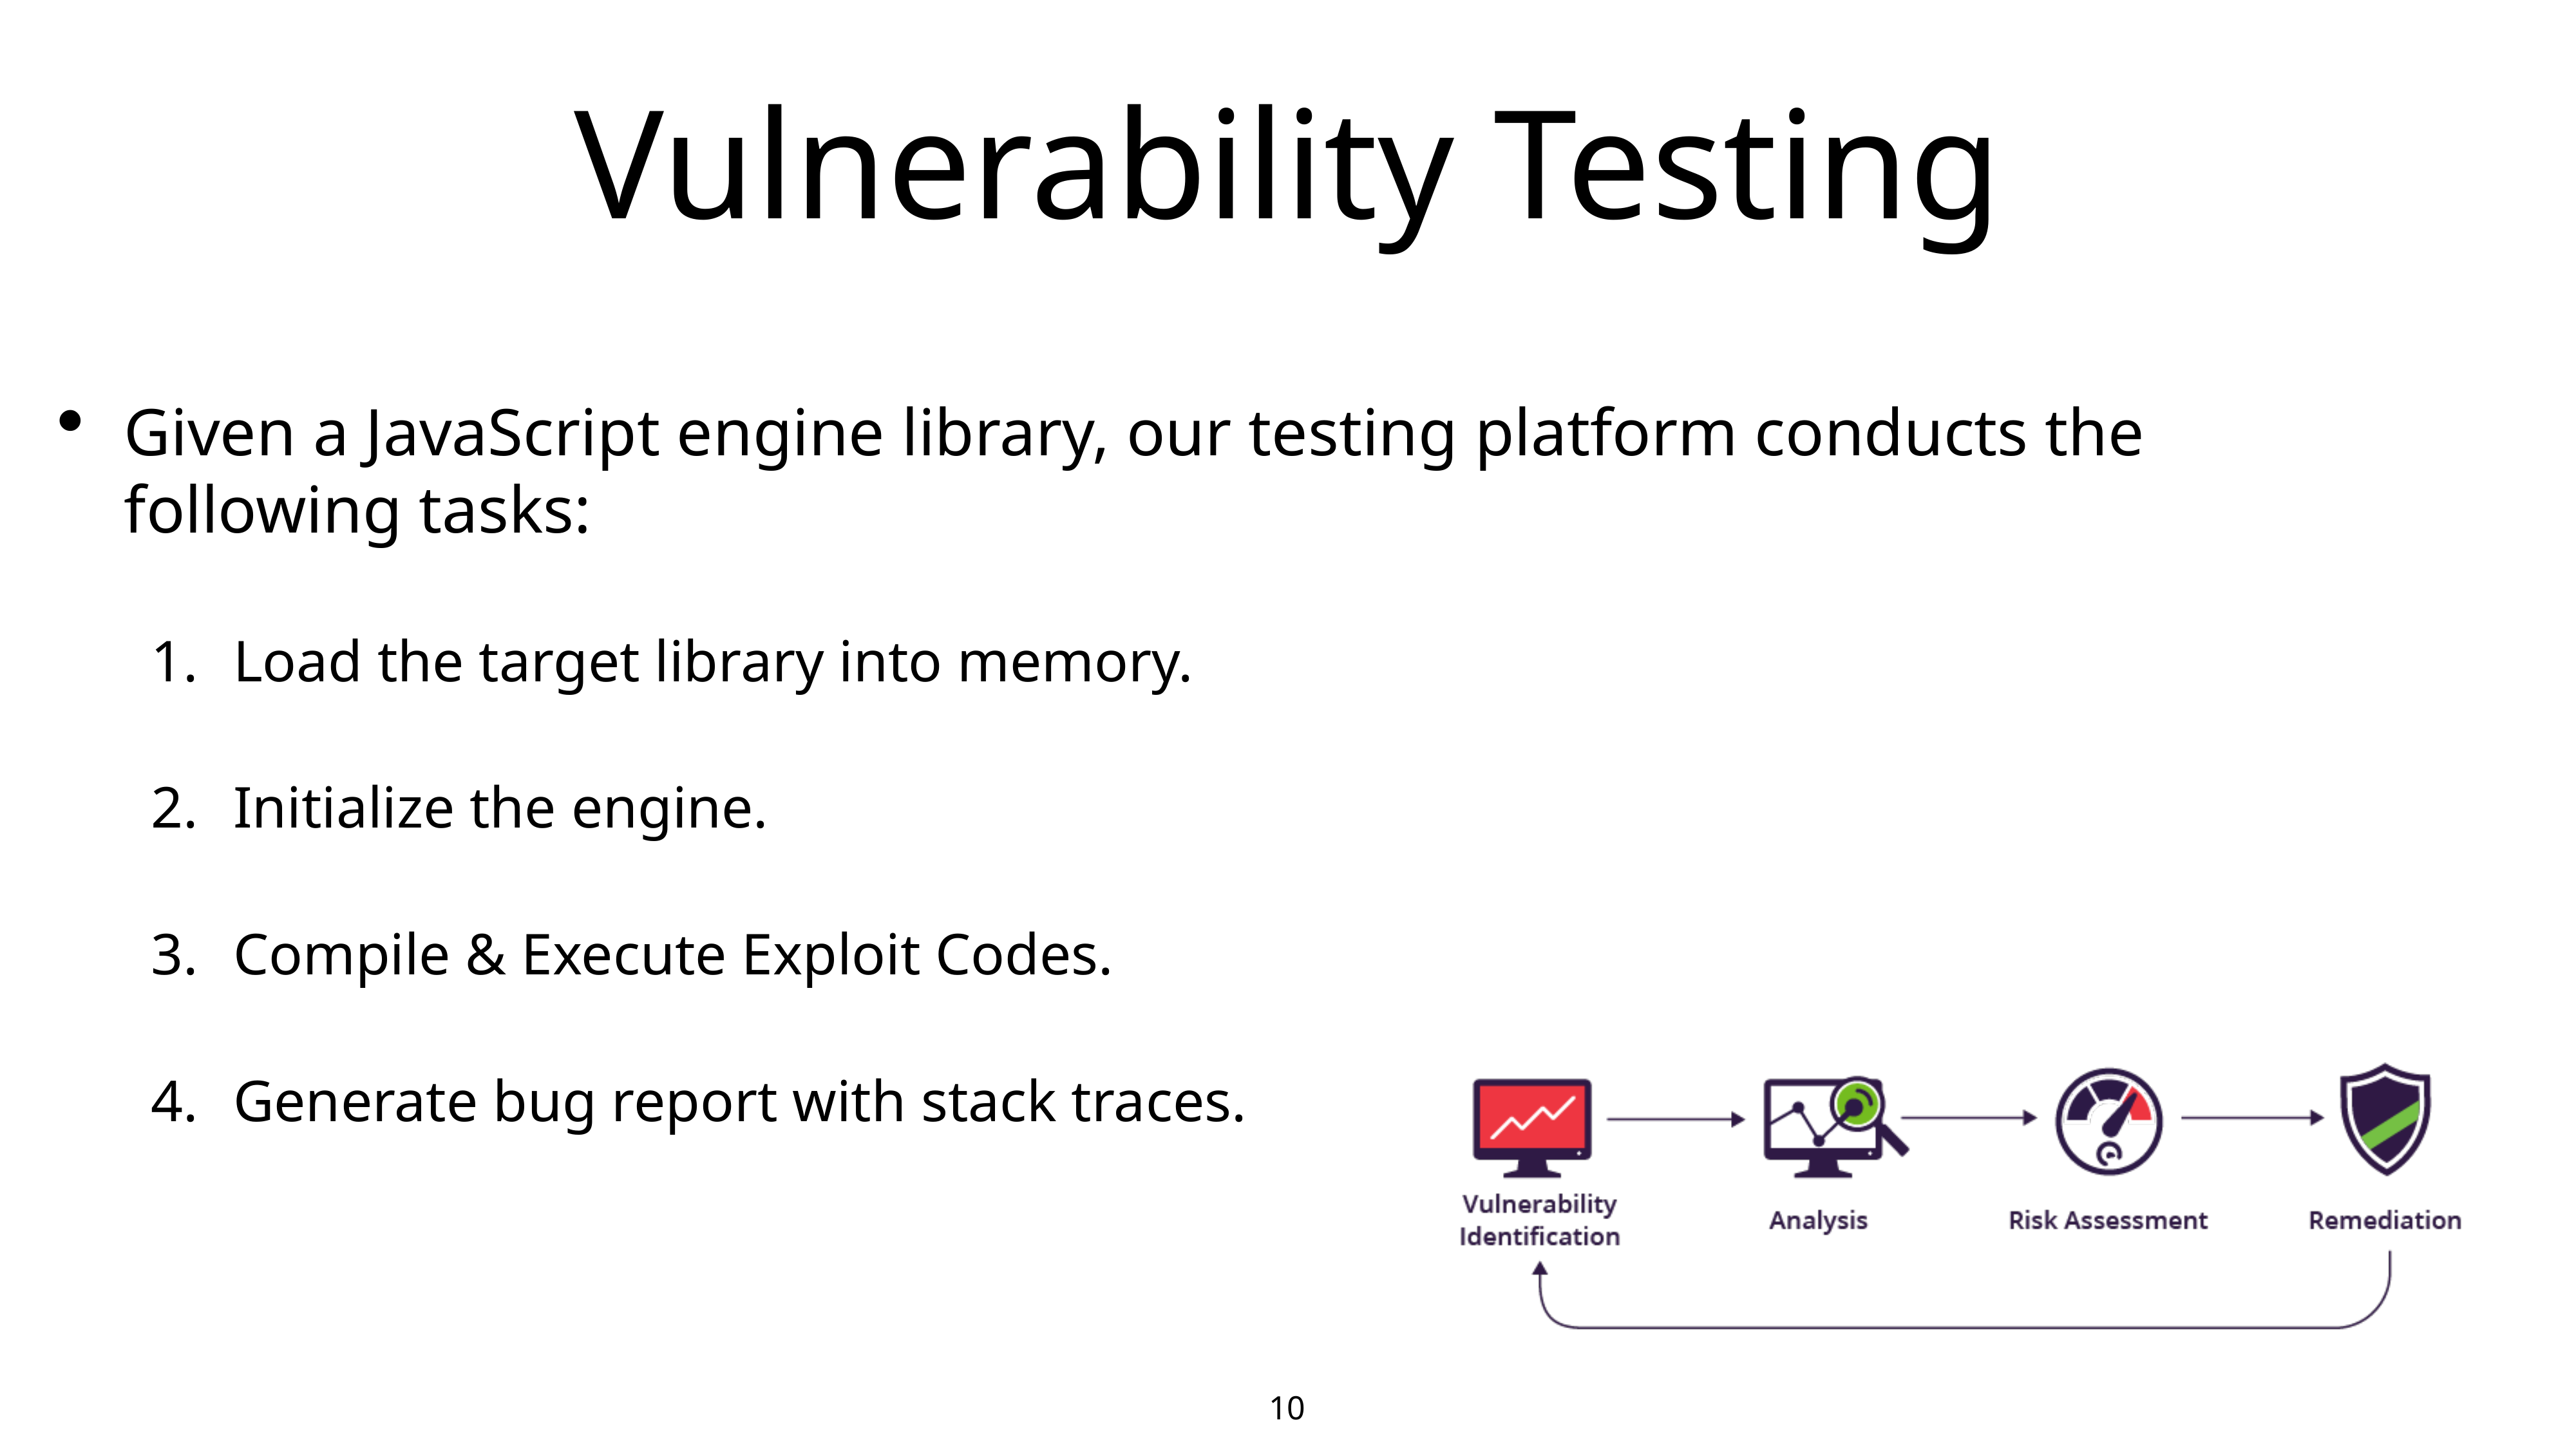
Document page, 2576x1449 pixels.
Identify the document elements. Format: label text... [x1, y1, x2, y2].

picture [1378, 1003, 2555, 1384]
list Given a JavaScript engine library, our testing platform conducts the following tasks: Load the target library into memory. Initialize the engine. Compile & Execute Exploit Codes. Generate bug report with stack traces. [51, 270, 2387, 1254]
slide_number 10 [1263, 1381, 1312, 1431]
title Vulnerability Testing [178, 37, 2398, 279]
